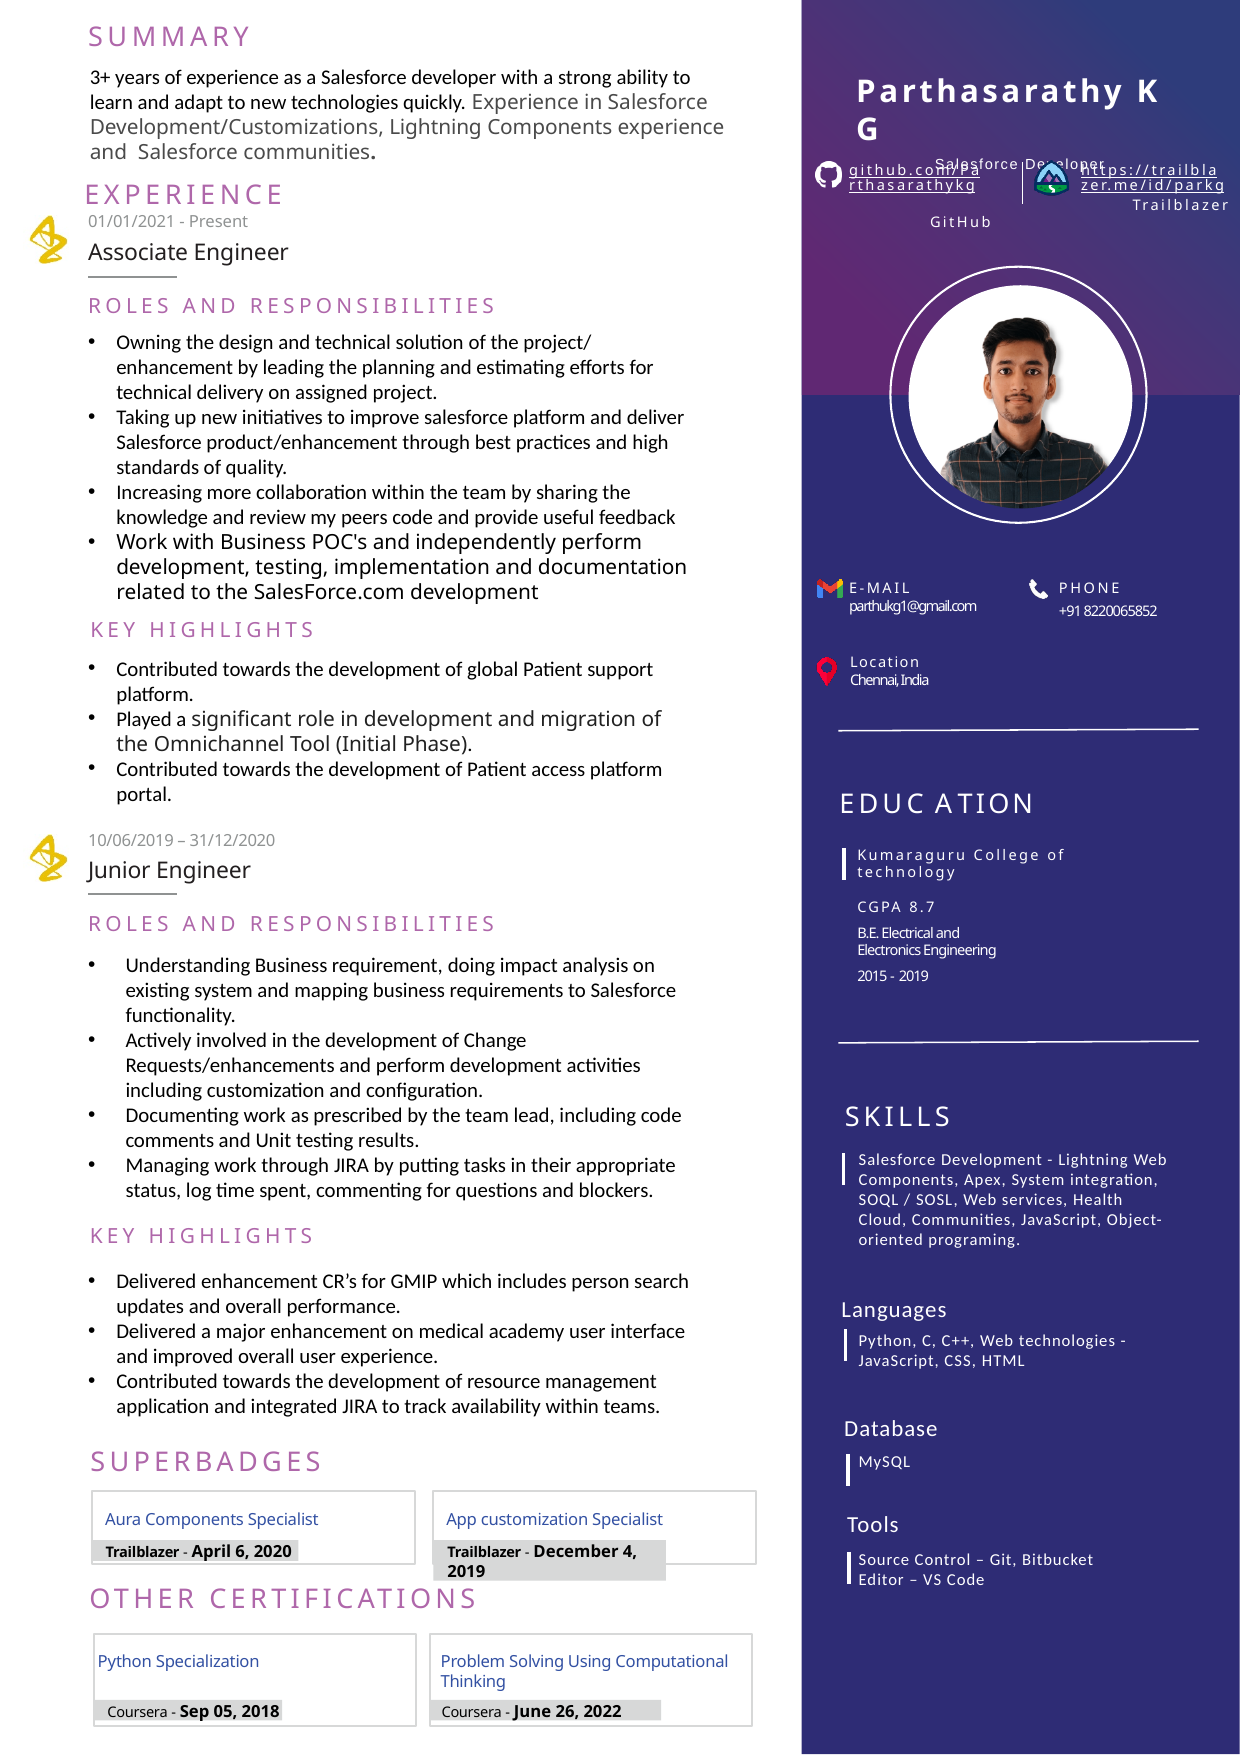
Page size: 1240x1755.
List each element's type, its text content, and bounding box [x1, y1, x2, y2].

text_box KEY HIGHLIGHTS [87, 1222, 509, 1249]
text_box Database [842, 1413, 952, 1441]
picture [1031, 160, 1076, 198]
text_box KEY HIGHLIGHTS [88, 616, 510, 642]
text_box MySQL [856, 1450, 1085, 1472]
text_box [838, 728, 1199, 732]
text_box Trailblazer - April 6, 2020 [91, 1540, 299, 1561]
text_box [980, 517, 1057, 523]
text_box Languages [839, 1294, 949, 1323]
picture [814, 160, 843, 189]
text_box Parthasarathy K G Salesforce Developer [854, 71, 1188, 173]
text_box Tools [844, 1509, 955, 1537]
text_box EXPERIENCE [82, 177, 295, 210]
text_box Delivered enhancement CR’s for GMIP which includes person search updates and overall performance. Delivered a major enhancement on medical academy user interface and improved overall user experience. Contributed towards the development of resource management application and integrated JIRA to track availability within teams. [71, 1260, 720, 1426]
text_box ROLES AND RESPONSIBILITIES [86, 910, 508, 936]
text_box SKILLS [842, 1099, 962, 1132]
picture [23, 834, 72, 882]
text_box Problem Solving Using Computational Thinking [429, 1633, 752, 1727]
text_box Source Control – Git, Bitbucket Editor – VS Code [856, 1549, 1133, 1590]
text_box EDUC A TION [837, 786, 1043, 819]
text_box [955, 266, 1081, 283]
text_box Contributed towards the development of global Patient support platform. Played a significant role in development and migration of the Omnichannel Tool (Initial Phase). Contributed towards the development of Patient access platform portal. [71, 647, 696, 813]
text_box [890, 339, 903, 451]
text_box PHONE +91 8220065852 [1056, 579, 1185, 619]
text_box [801, 0, 1240, 395]
text_box SUPERBADGES [88, 1444, 551, 1477]
text_box Trailblazer - December 4, 2019 [433, 1540, 666, 1581]
text_box Python Specialization [93, 1633, 416, 1727]
text_box E-MAIL parthukg1@gmail.com [847, 579, 995, 615]
text_box https://trailblazer.me/id/parkg Trailblazer [1079, 161, 1229, 199]
text_box App customization Specialist [433, 1491, 756, 1564]
text_box OTHER CERTIFICATIONS [87, 1581, 550, 1615]
text_box Owning the design and technical solution of the project/ enhancement by leading the planning and estimating efforts for technical delivery on assigned project. Taking up new initiatives to improve salesforce platform and deliver Salesforce product/enhancement through best practices and high standards of quality. Increasing more collaboration within the team by sharing the knowledge and review my peers code and provide useful feedback Work with Business POC's and independently perform development, testing, implementation and documentation related to the SalesForce.com development [86, 328, 695, 604]
text_box Location Chennai, India [848, 653, 961, 689]
text_box Python, C, C++, Web technologies - JavaScript, CSS, HTML [856, 1329, 1147, 1370]
picture [816, 578, 843, 599]
text_box Coursera - Sep 05, 2018 [93, 1699, 283, 1721]
text_box Kumaraguru College of technology CGPA 8.7 B.E. Electrical and Electronics Engineering 2015 - 2019 [855, 845, 1070, 985]
text_box Coursera - June 26, 2022 [429, 1699, 662, 1721]
text_box SUMMARY [86, 18, 299, 52]
text_box 10/06/2019 – 31/12/2020 Junior Engineer Understanding Business requirement, doing impact analysis on existing system and mapping business requirements to Salesforce functionality. Actively involved in the development of Change Requests/enhancements and perform development activities including customization and configuration. Documenting work as prescribed by the team lead, including code comments and Unit testing results. Managing work through JIRA by putting tasks in their appropriate status, log time spent, commenting for questions and blockers. [86, 829, 720, 1202]
text_box github.com/Parthasarathykg GitHub [849, 161, 991, 216]
text_box 01/01/2021 - Present Associate Engineer [86, 211, 328, 265]
text_box ROLES AND RESPONSIBILITIES [86, 293, 508, 319]
text_box [1138, 348, 1147, 441]
picture [23, 215, 72, 264]
text_box Aura Components Specialist [92, 1491, 415, 1564]
picture [908, 284, 1133, 509]
text_box Salesforce Development - Lightning Web Components, Apex, System integration, SOQL / SOSL, Web services, Health Cloud, Communities, JavaScript, Object-oriented programing. [856, 1148, 1169, 1249]
picture [812, 657, 841, 686]
picture [1028, 579, 1049, 599]
text_box [801, 395, 1240, 1755]
text_box 3+ years of experience as a Salesforce developer with a strong ability to learn and adapt to new technologies quickly. Experience in Salesforce Development/Customizations, Lightning Components experience and Salesforce communities. [89, 63, 731, 189]
text_box [970, 1172, 1057, 1194]
